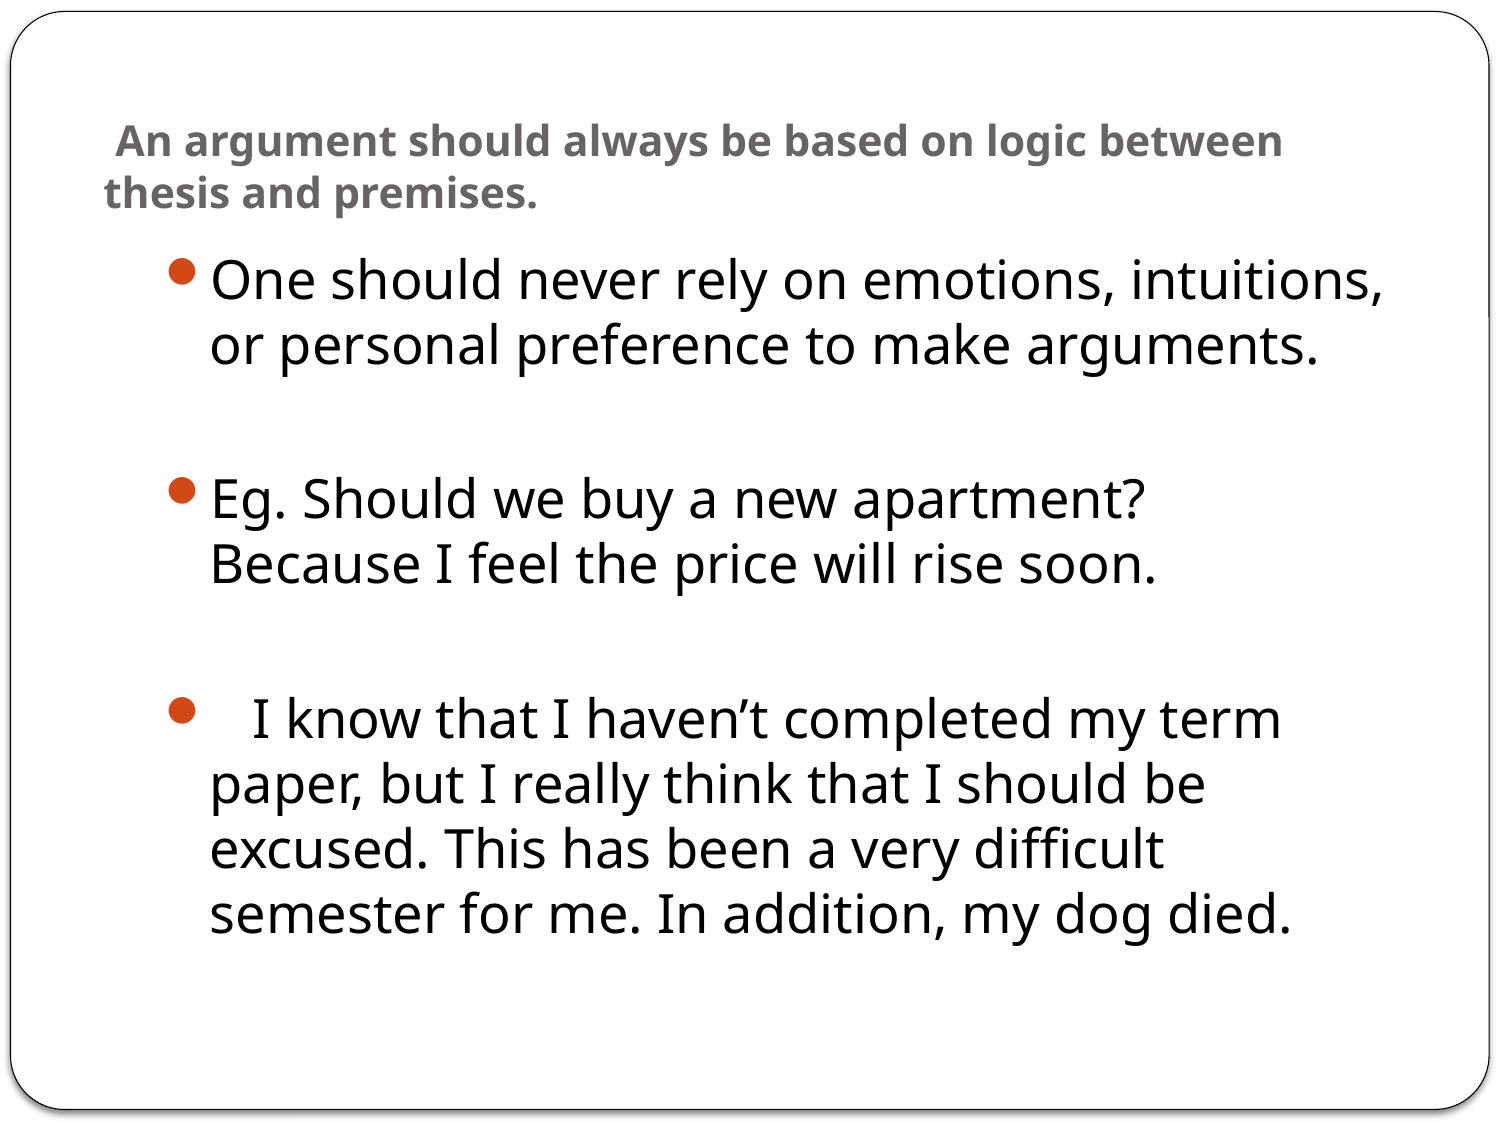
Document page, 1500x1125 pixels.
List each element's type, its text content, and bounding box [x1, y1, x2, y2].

list One should never rely on emotions, intuitions, or personal preference to make arguments. Eg. Should we buy a new apartment? Because I feel the price will rise soon. I know that I haven’t completed my term paper, but I really think that I should be excused. This has been a very difficult semester for me. In addition, my dog died. [150, 237, 1425, 988]
title An argument should always be based on logic between thesis and premises. [88, 101, 1364, 290]
